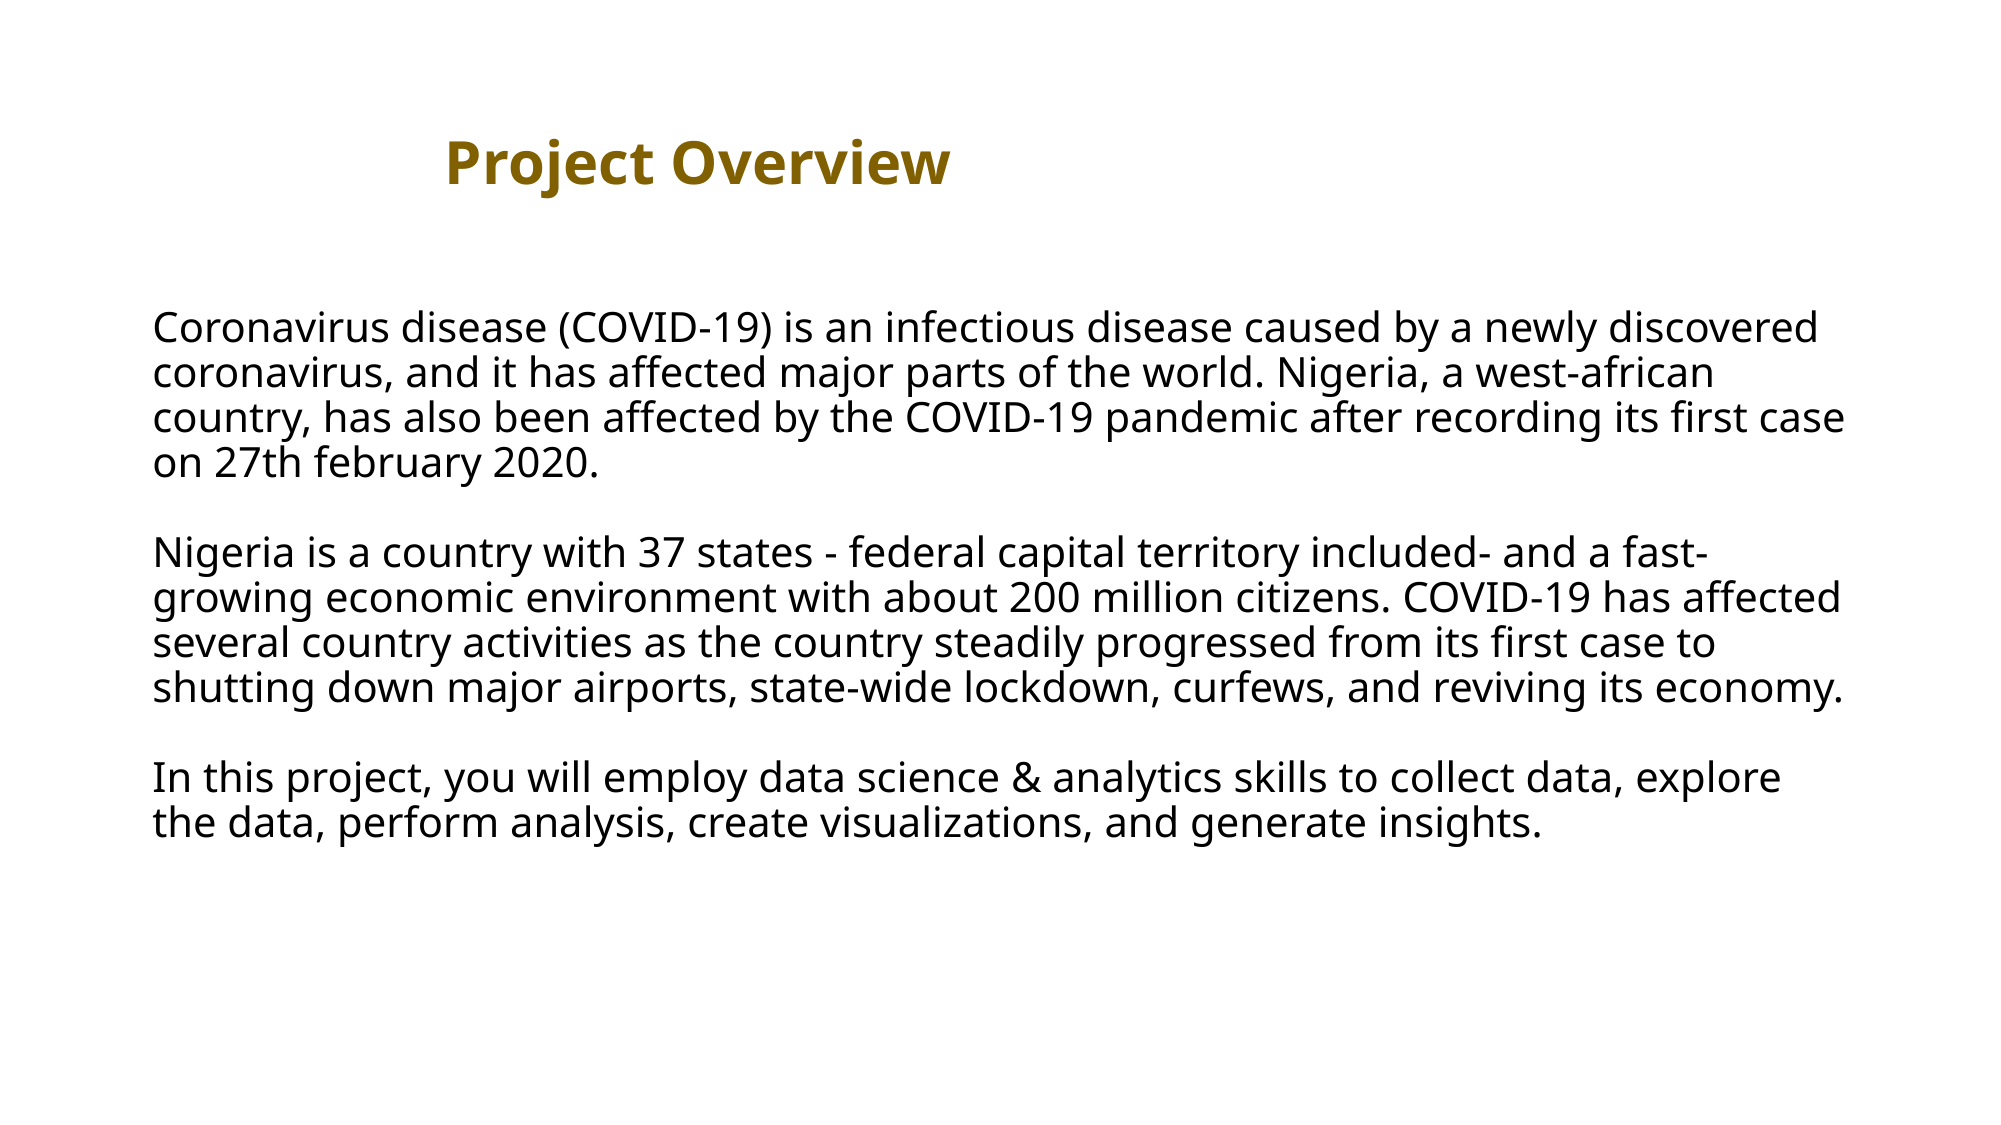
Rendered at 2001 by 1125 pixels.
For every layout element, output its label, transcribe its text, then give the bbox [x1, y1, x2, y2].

title Project Overview [137, 59, 1863, 278]
list Coronavirus disease (COVID-19) is an infectious disease caused by a newly discovered coronavirus, and it has affected major parts of the world. Nigeria, a west-african country, has also been affected by the COVID-19 pandemic after recording its first case on 27th february 2020. Nigeria is a country with 37 states - federal capital territory included- and a fast-growing economic environment with about 200 million citizens. COVID-19 has affected several country activities as the country steadily progressed from its first case to shutting down major airports, state-wide lockdown, curfews, and reviving its economy. In this project, you will employ data science & analytics skills to collect data, explore the data, perform analysis, create visualizations, and generate insights. [137, 299, 1863, 1014]
